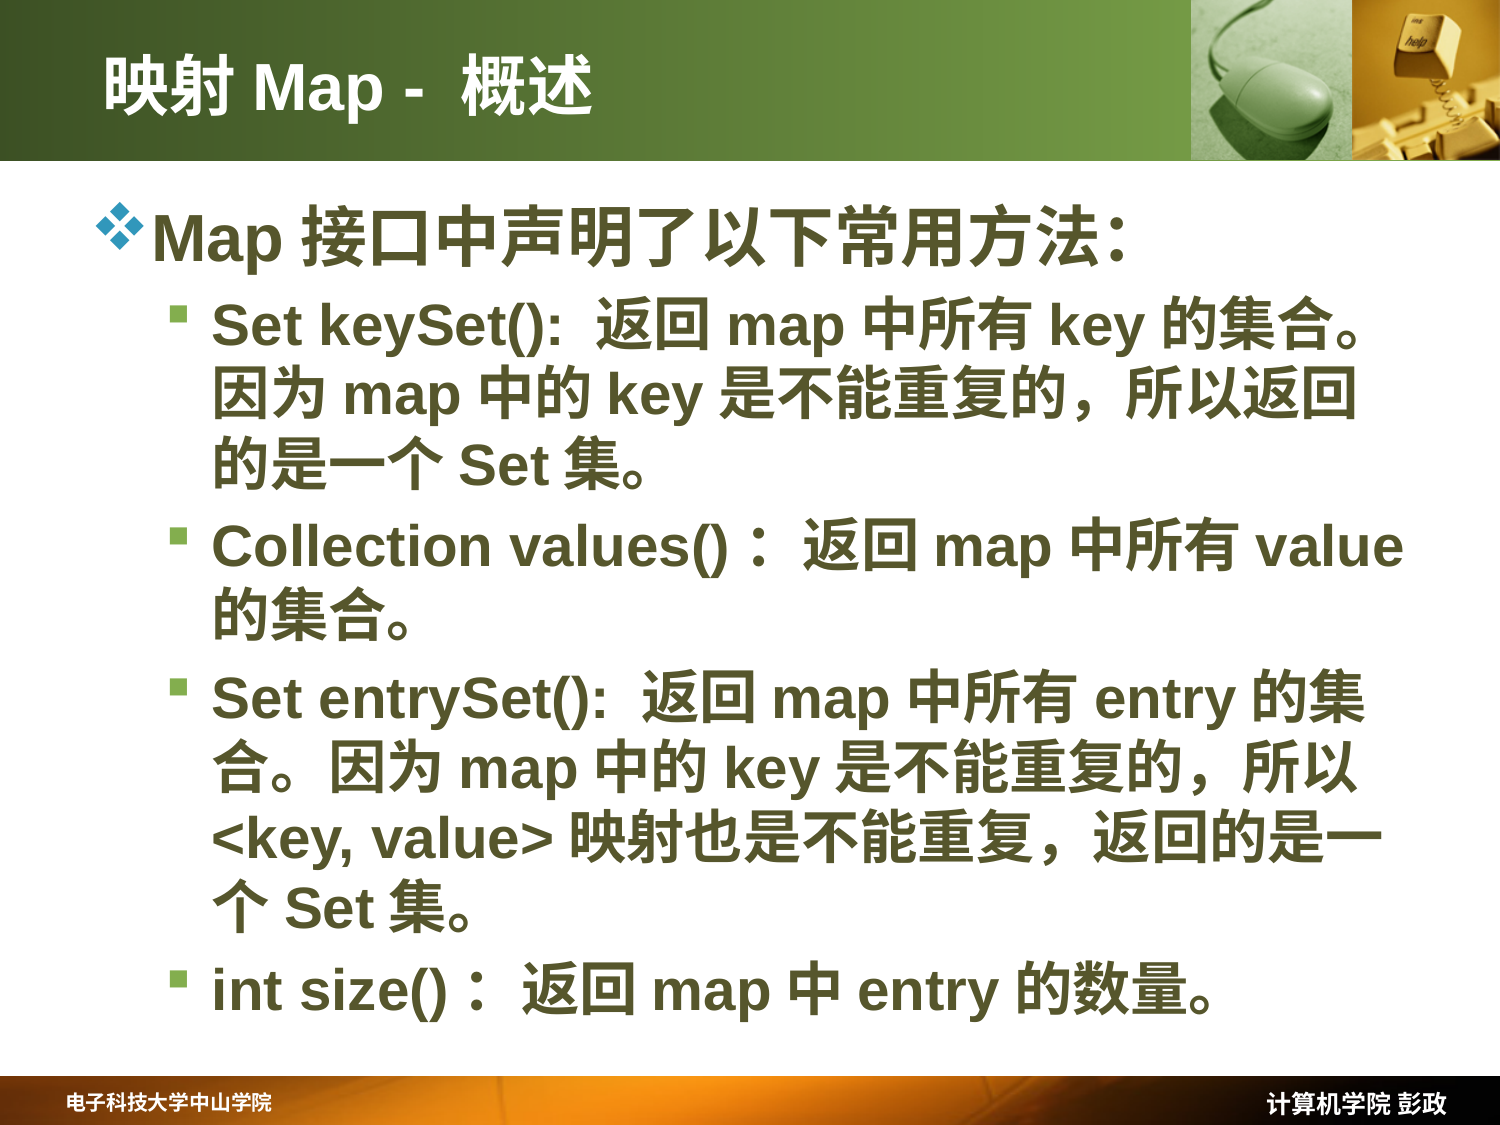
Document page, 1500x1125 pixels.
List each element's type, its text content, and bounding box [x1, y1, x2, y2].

list Map接口中声明了以下常用方法： Set keySet(): 返回map中所有key的集合。因为map中的key是不能重复的，所以返回的是一个Set集。 Collection values()：返回map中所有value的集合。 Set entrySet(): 返回map中所有entry的集合。因为map中的key是不能重复的，所以<key, value>映射也是不能重复，返回的是一个Set集。 int size()：返回map中entry的数量。 [75, 187, 1425, 1050]
footer 计算机学院 彭政 [1012, 1081, 1463, 1125]
picture [1191, 0, 1500, 160]
picture [0, 1076, 1500, 1125]
title 映射Map - 概述 [87, 37, 1175, 130]
slide_number 电子科技大学中山学院 [50, 1082, 500, 1125]
